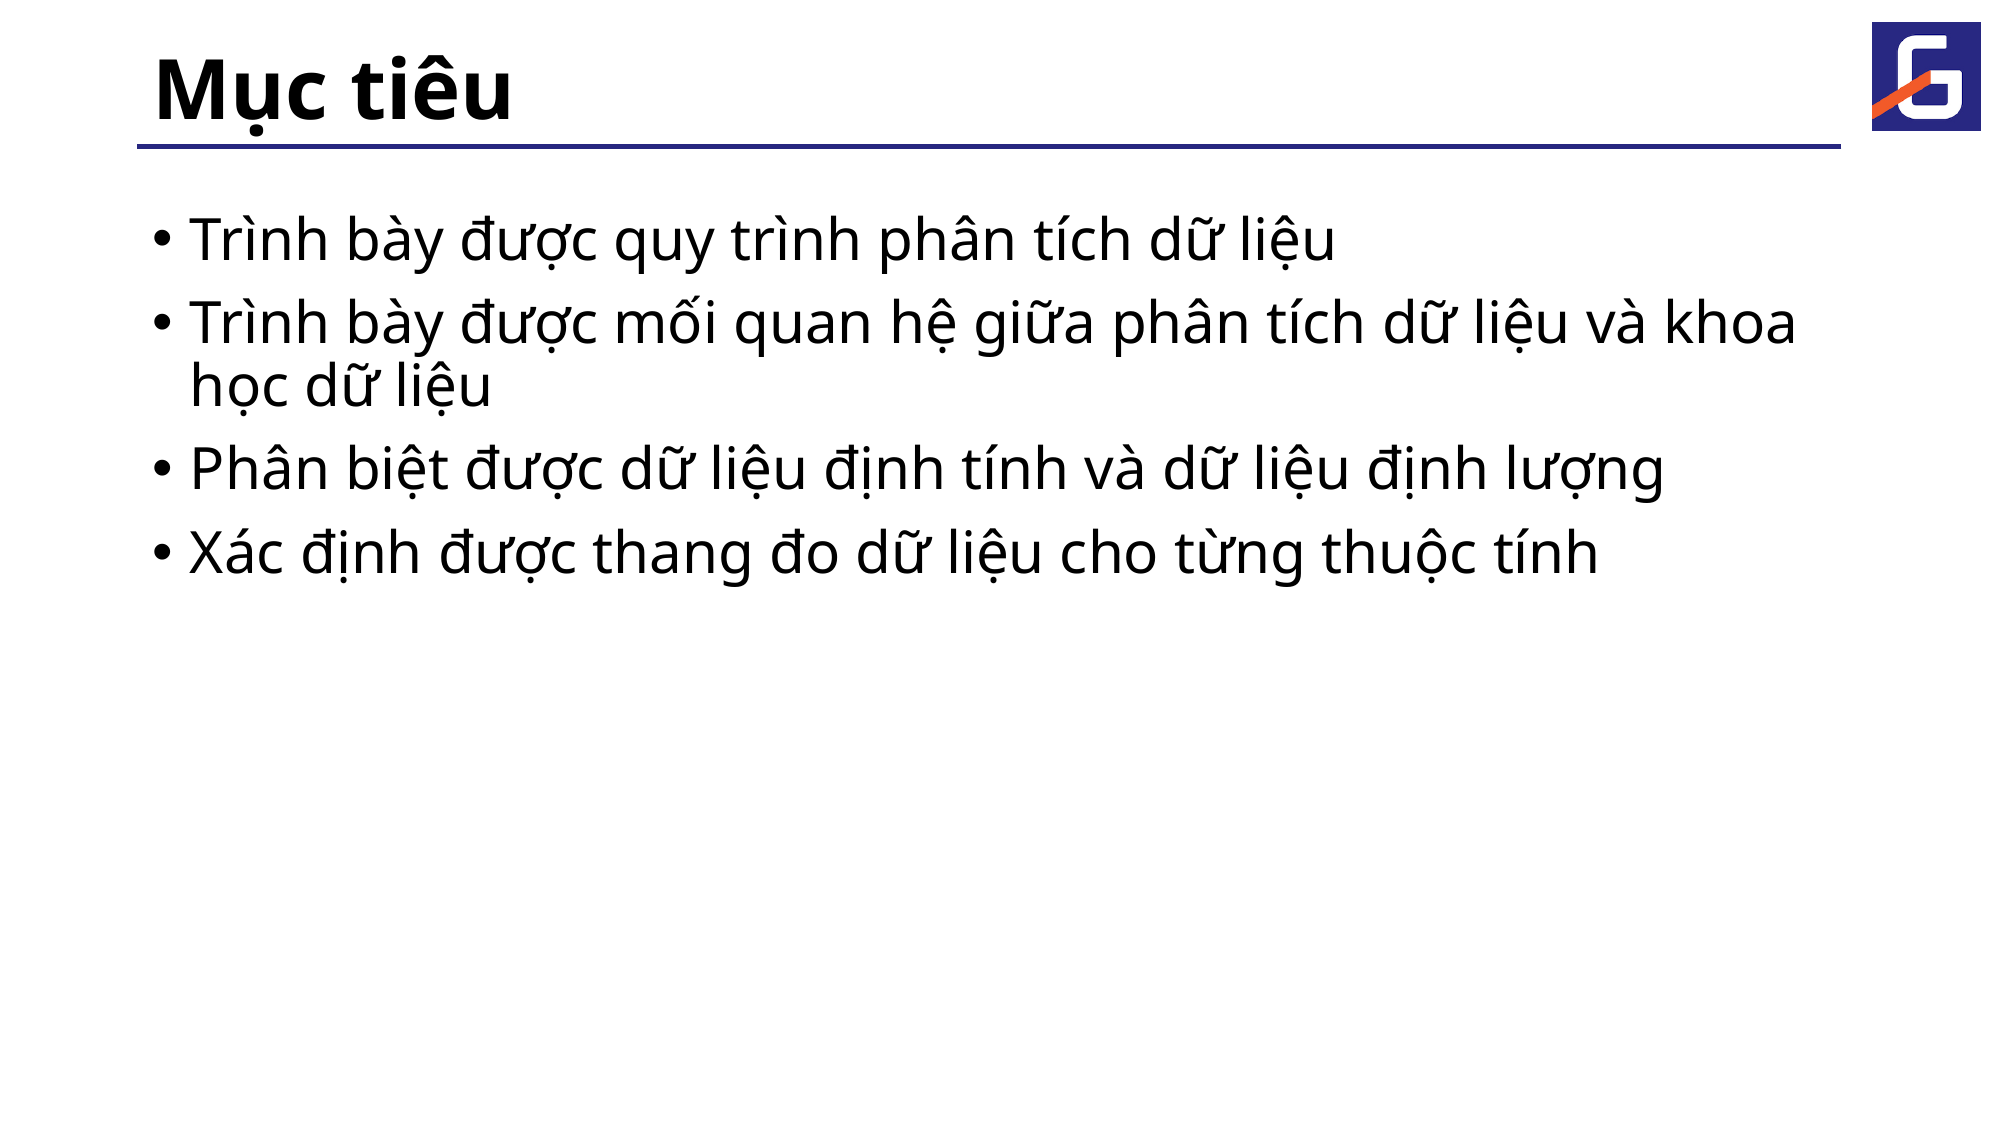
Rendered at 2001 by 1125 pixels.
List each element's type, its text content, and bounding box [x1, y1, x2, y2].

title Mục tiêu [137, 26, 1863, 160]
picture [1872, 22, 1981, 131]
list Trình bày được quy trình phân tích dữ liệu Trình bày được mối quan hệ giữa phân tích dữ liệu và khoa học dữ liệu Phân biệt được dữ liệu định tính và dữ liệu định lượng Xác định được thang đo dữ liệu cho từng thuộc tính [137, 202, 1863, 932]
